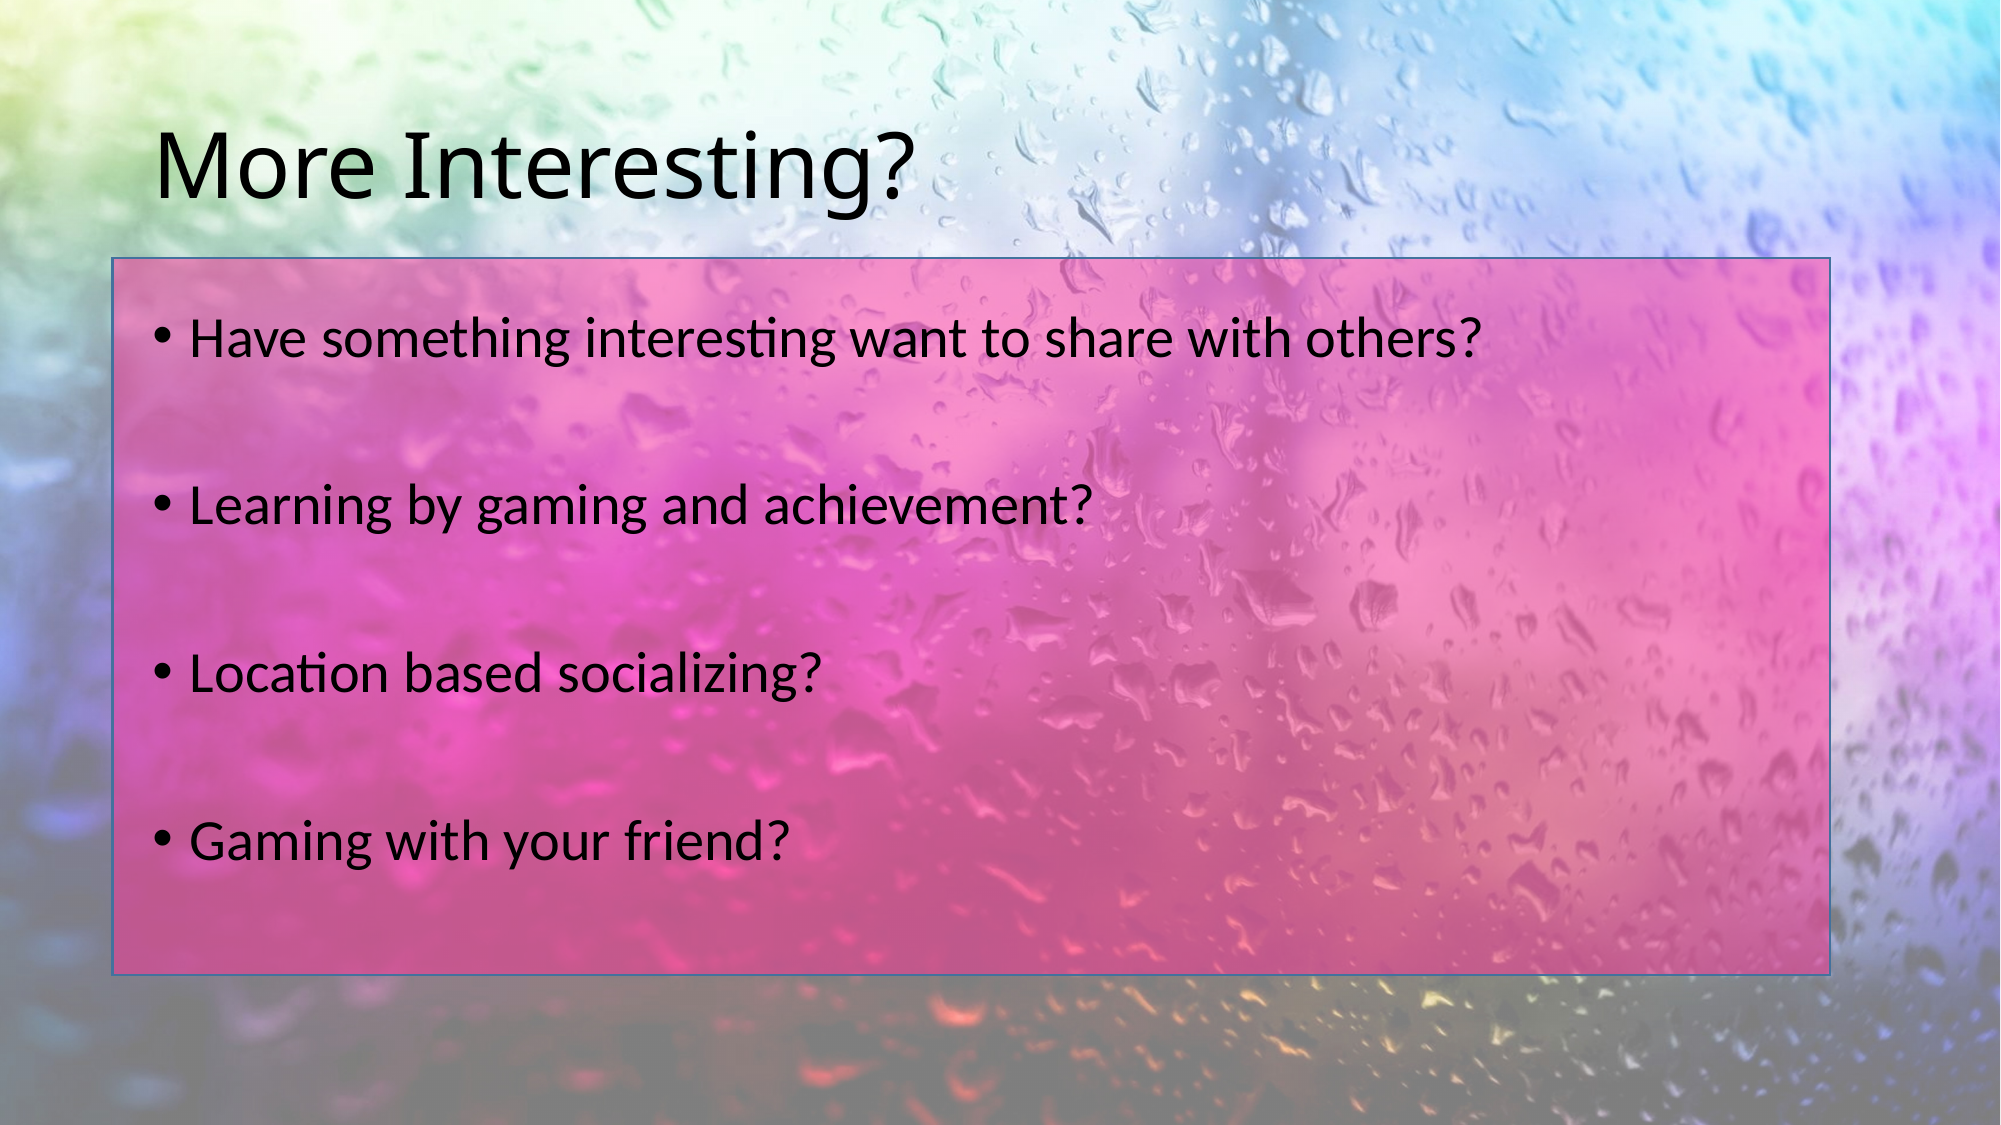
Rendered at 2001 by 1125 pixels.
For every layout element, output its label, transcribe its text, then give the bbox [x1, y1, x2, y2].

title More Interesting? [137, 59, 1863, 278]
picture [0, 0, 2001, 1125]
list Have something interesting want to share with others? Learning by gaming and achievement? Location based socializing? Gaming with your friend? [137, 299, 1863, 1014]
text_box [111, 257, 1831, 976]
